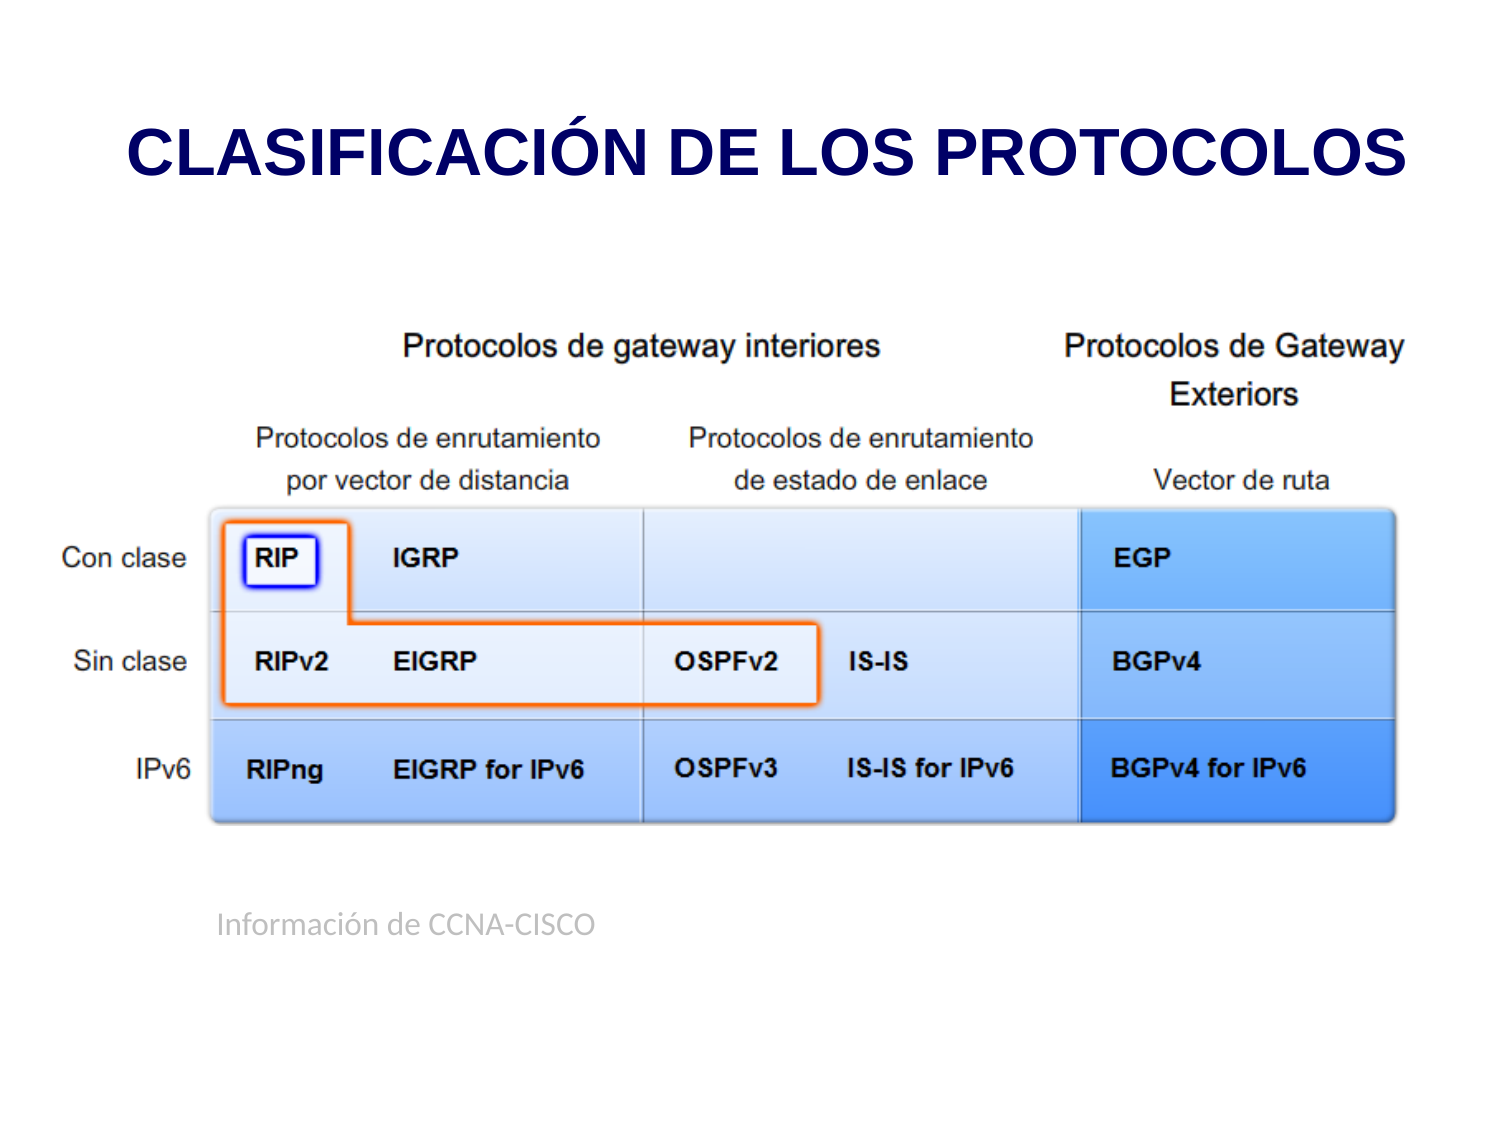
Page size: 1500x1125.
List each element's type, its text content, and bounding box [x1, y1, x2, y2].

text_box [58, 325, 1428, 951]
text_box CLASIFICACIÓN DE LOS PROTOCOLOS [111, 101, 1425, 197]
